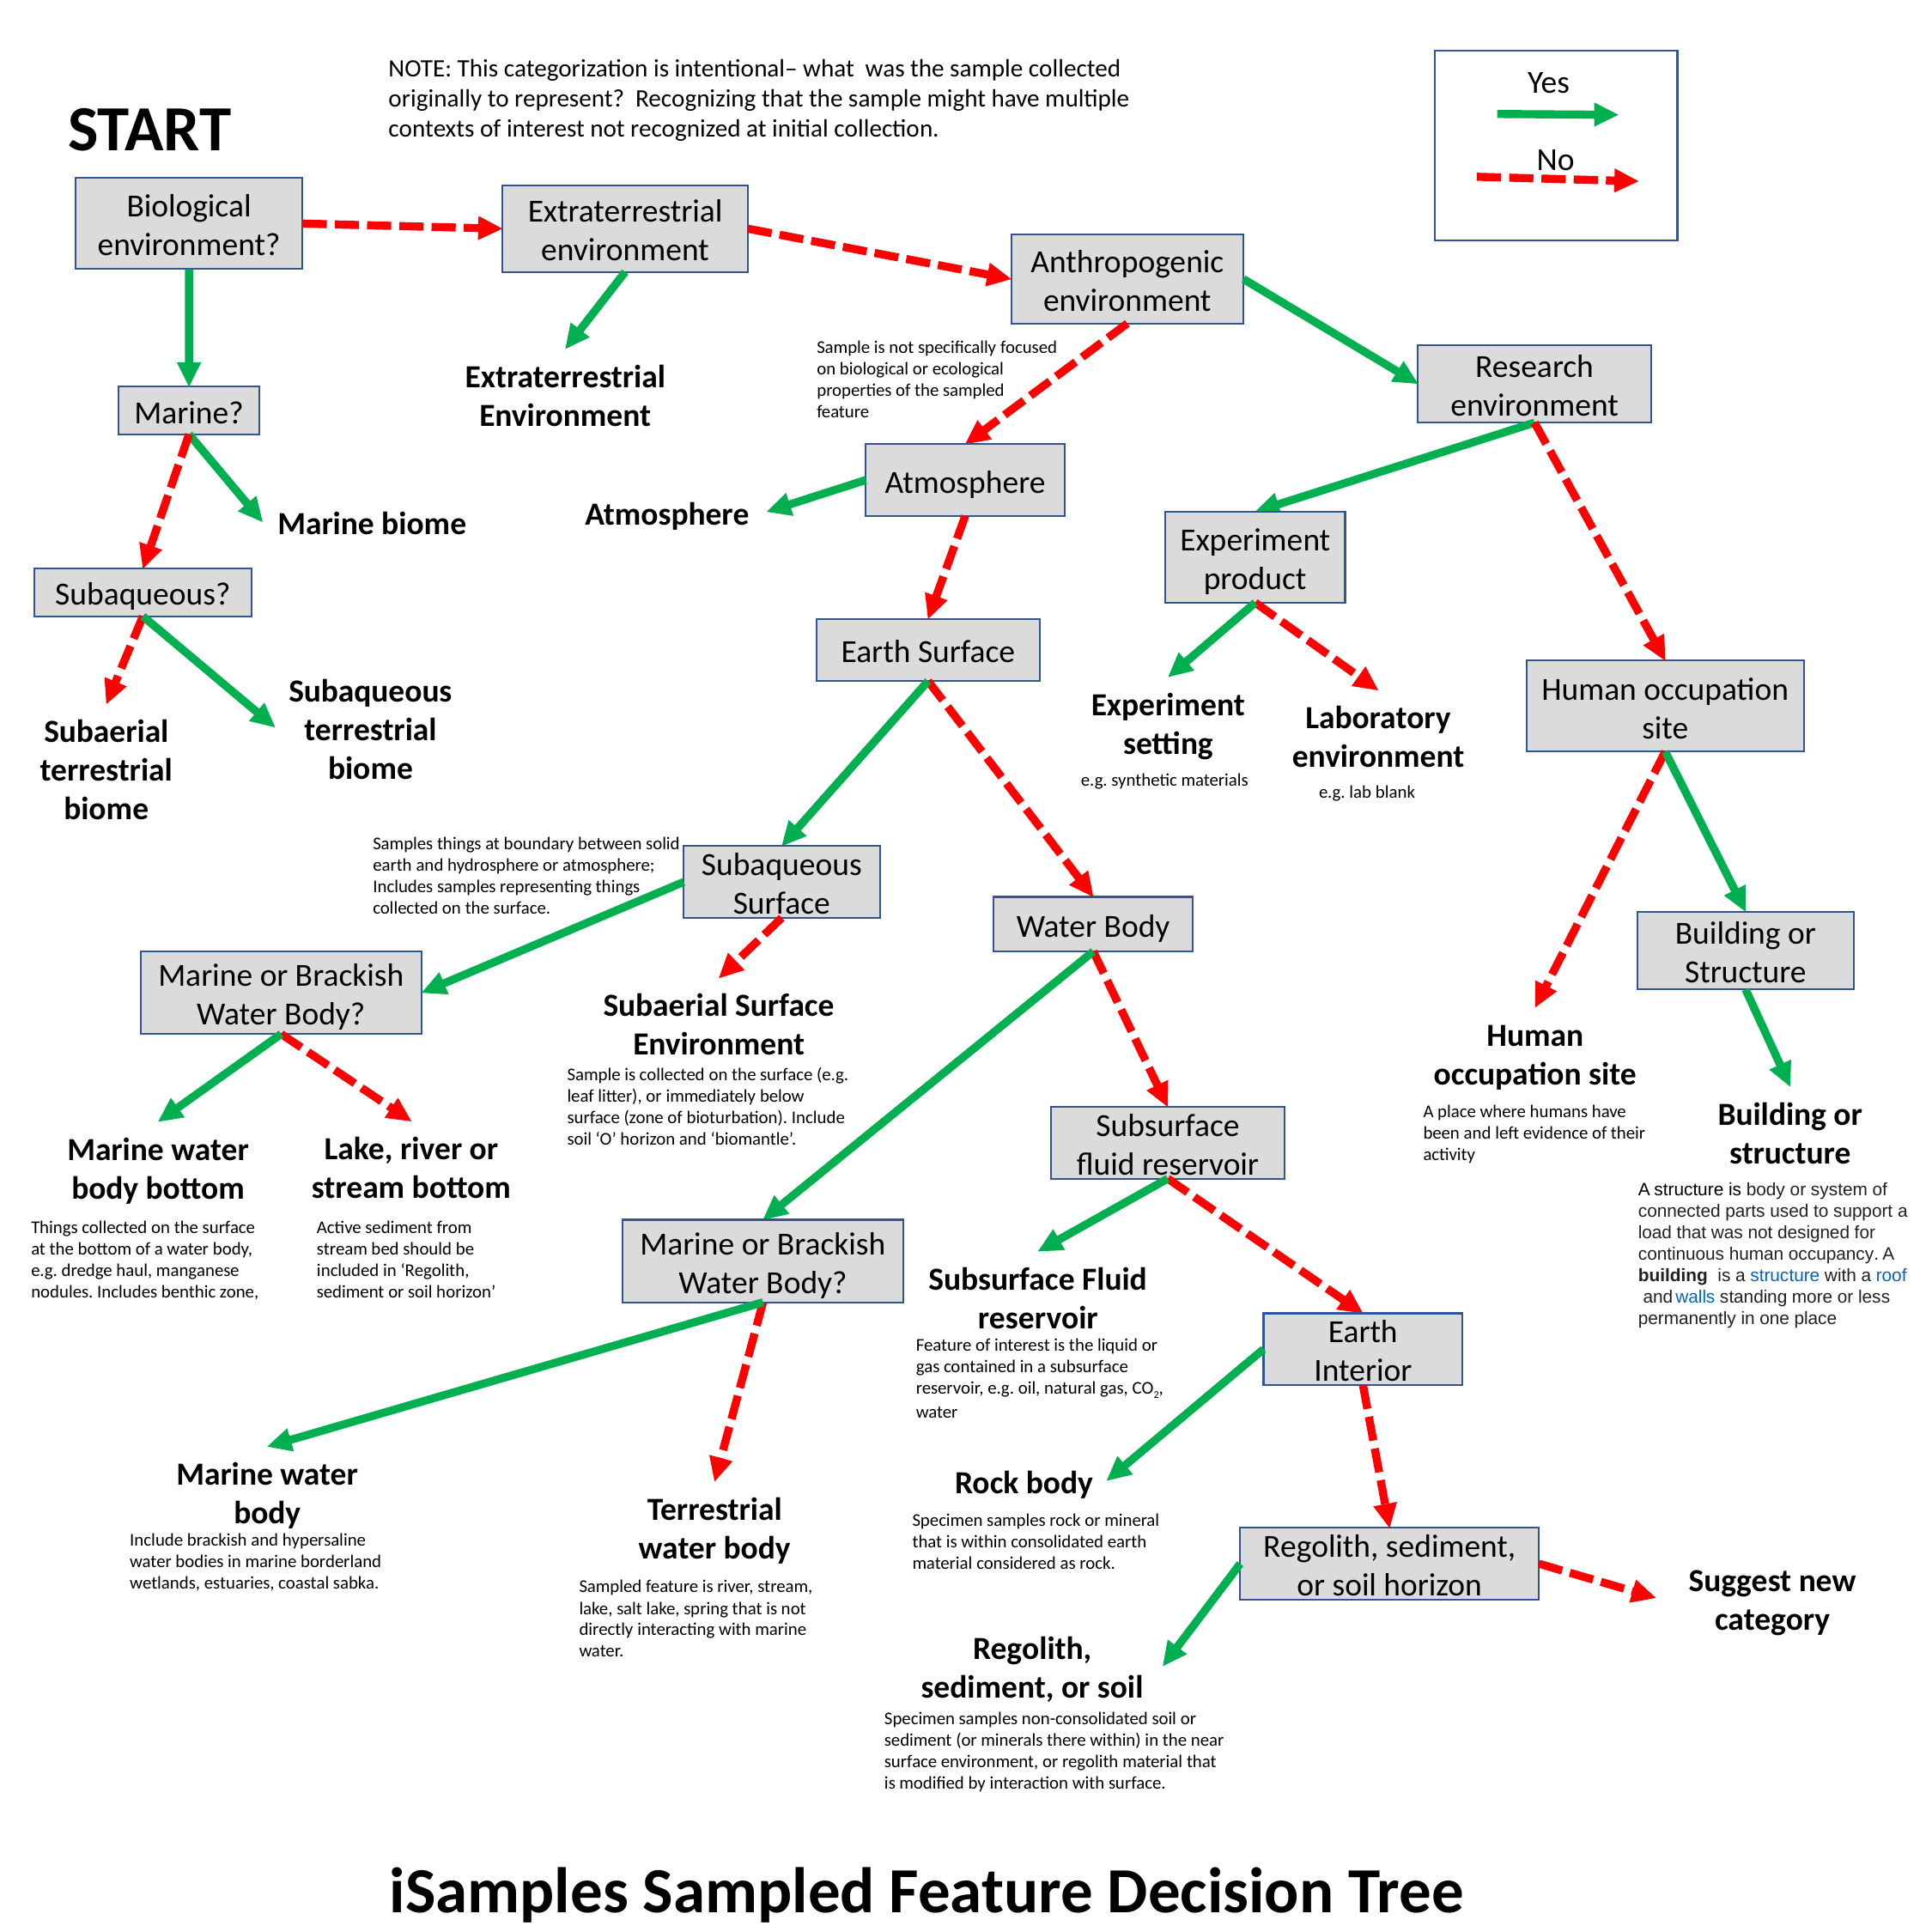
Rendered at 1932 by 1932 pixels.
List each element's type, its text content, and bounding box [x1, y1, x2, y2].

text_box Water Body [993, 896, 1194, 952]
text_box Atmosphere [865, 443, 1066, 517]
text_box Marine or Brackish Water Body? [622, 1218, 904, 1303]
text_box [927, 515, 966, 619]
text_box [747, 228, 1012, 280]
text_box Marine water body [137, 1446, 398, 1522]
text_box Extraterrestrial Environment [442, 349, 689, 440]
text_box Subsurface fluid reservoir [1094, 1106, 1285, 1178]
text_box Research environment [1417, 344, 1652, 422]
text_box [1534, 751, 1666, 1008]
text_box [302, 223, 503, 229]
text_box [158, 1034, 282, 1122]
text_box Subaerial terrestrial biome [22, 703, 191, 833]
text_box Subaerial Surface Environment [581, 978, 762, 1056]
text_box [1665, 751, 1746, 912]
text_box Subsurface Fluid reservoir [910, 1251, 1166, 1327]
text_box Marine? [118, 386, 260, 435]
text_box Marine biome [262, 496, 483, 548]
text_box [965, 323, 1127, 445]
text_box NOTE: This categorization is intentional– what was the sample collected originally to represent? Recognizing that the sample might have multiple contexts of interest not recognized at initial collection. [375, 45, 1147, 149]
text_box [1534, 422, 1666, 661]
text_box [422, 882, 684, 993]
text_box Sample is collected on the surface (e.g. leaf litter), or immediately below surface (zone of bioturbation). Include soil ‘O’ horizon and ‘biomantle’. [554, 1056, 762, 1156]
text_box Experiment product [1164, 511, 1346, 604]
text_box Samples things at boundary between solid earth and hydrosphere or atmosphere; Includes samples representing things collected on the surface. [360, 825, 702, 925]
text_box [1539, 1564, 1656, 1602]
text_box Things collected on the surface at the bottom of a water body, e.g. dredge haul, manganese nodules. Includes benthic zone, [18, 1208, 284, 1308]
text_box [1094, 951, 1169, 1108]
text_box iSamples Sampled Feature Decision Tree [114, 1841, 1741, 1932]
text_box Specimen samples non-consolidated soil or sediment (or minerals there within) in the near surface environment, or regolith material that is modified by interaction with surface. [872, 1699, 1244, 1799]
text_box Feature of interest is the liquid or gas contained in a subsurface reservoir, e.g. oil, natural gas, CO2, water [903, 1327, 1176, 1429]
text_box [143, 434, 190, 569]
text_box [565, 271, 626, 349]
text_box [1255, 602, 1378, 690]
text_box Marine or Brackish Water Body? [140, 951, 422, 1035]
text_box Sample is not specifically focused on biological or ecological properties of the sampled feature [804, 329, 965, 428]
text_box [714, 1447, 763, 1482]
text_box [1168, 602, 1255, 677]
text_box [1106, 1349, 1264, 1481]
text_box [190, 434, 263, 523]
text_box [766, 479, 866, 513]
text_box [1363, 1384, 1390, 1528]
text_box Subaqueous terrestrial biome [275, 663, 466, 792]
text_box Laboratory environment [1272, 690, 1485, 781]
text_box Terrestrial water body [625, 1481, 805, 1568]
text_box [1745, 989, 1790, 1087]
text_box Sampled feature is river, stream, lake, salt lake, spring that is not directly interacting with marine water. [566, 1568, 832, 1668]
text_box Subaqueous? [33, 568, 252, 617]
text_box Include brackish and hypersaline water bodies in marine borderland wetlands, estuaries, coastal sabka. [117, 1522, 424, 1600]
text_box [927, 681, 1094, 897]
text_box Rock body [941, 1455, 1107, 1502]
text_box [1037, 1178, 1169, 1252]
text_box A structure is body or system of connected parts used to support a load that was not designed for continuous human occupancy. A building is a structure with a roof and walls standing more or less permanently in one place [1625, 1171, 1931, 1334]
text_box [1163, 1564, 1241, 1668]
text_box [719, 917, 782, 979]
text_box Atmosphere [568, 486, 767, 538]
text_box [1243, 278, 1419, 384]
text_box Subaqueous Surface [702, 845, 881, 919]
text_box [1434, 50, 1679, 241]
text_box Human occupation site [1526, 659, 1805, 752]
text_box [143, 616, 276, 728]
text_box Experiment setting [1072, 677, 1265, 762]
text_box Biological environment? [75, 177, 303, 270]
text_box Extraterrestrial environment [501, 185, 749, 273]
text_box Earth Surface [816, 618, 1041, 681]
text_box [267, 1302, 763, 1447]
text_box e.g. lab blank [1306, 774, 1430, 809]
text_box Active sediment from stream bed should be included in ‘Regolith, sediment or soil horizon’ [304, 1208, 532, 1302]
text_box Building or structure [1693, 1086, 1887, 1171]
text_box Building or Structure [1666, 911, 1855, 990]
text_box Regolith, sediment, or soil [902, 1621, 1163, 1699]
text_box Regolith, sediment, or soil horizon [1239, 1527, 1540, 1601]
text_box e.g. synthetic materials [1094, 762, 1267, 797]
text_box Earth Interior [1262, 1312, 1463, 1386]
text_box START [48, 80, 251, 171]
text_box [762, 951, 1094, 1220]
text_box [781, 681, 928, 847]
text_box Specimen samples rock or mineral that is within consolidated earth material considered as rock. [899, 1502, 1183, 1579]
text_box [282, 1034, 411, 1121]
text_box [106, 616, 143, 704]
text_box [1477, 176, 1639, 181]
text_box Suggest new category [1656, 1552, 1889, 1643]
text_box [1255, 422, 1534, 512]
text_box Marine water body bottom [49, 1121, 267, 1208]
text_box Lake, river or stream bottom [283, 1121, 539, 1212]
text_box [1168, 1178, 1364, 1314]
text_box Anthropogenic environment [1011, 234, 1244, 325]
text_box A place where humans have been and left evidence of their activity [1410, 1092, 1666, 1170]
text_box Human occupation site [1414, 1007, 1656, 1092]
